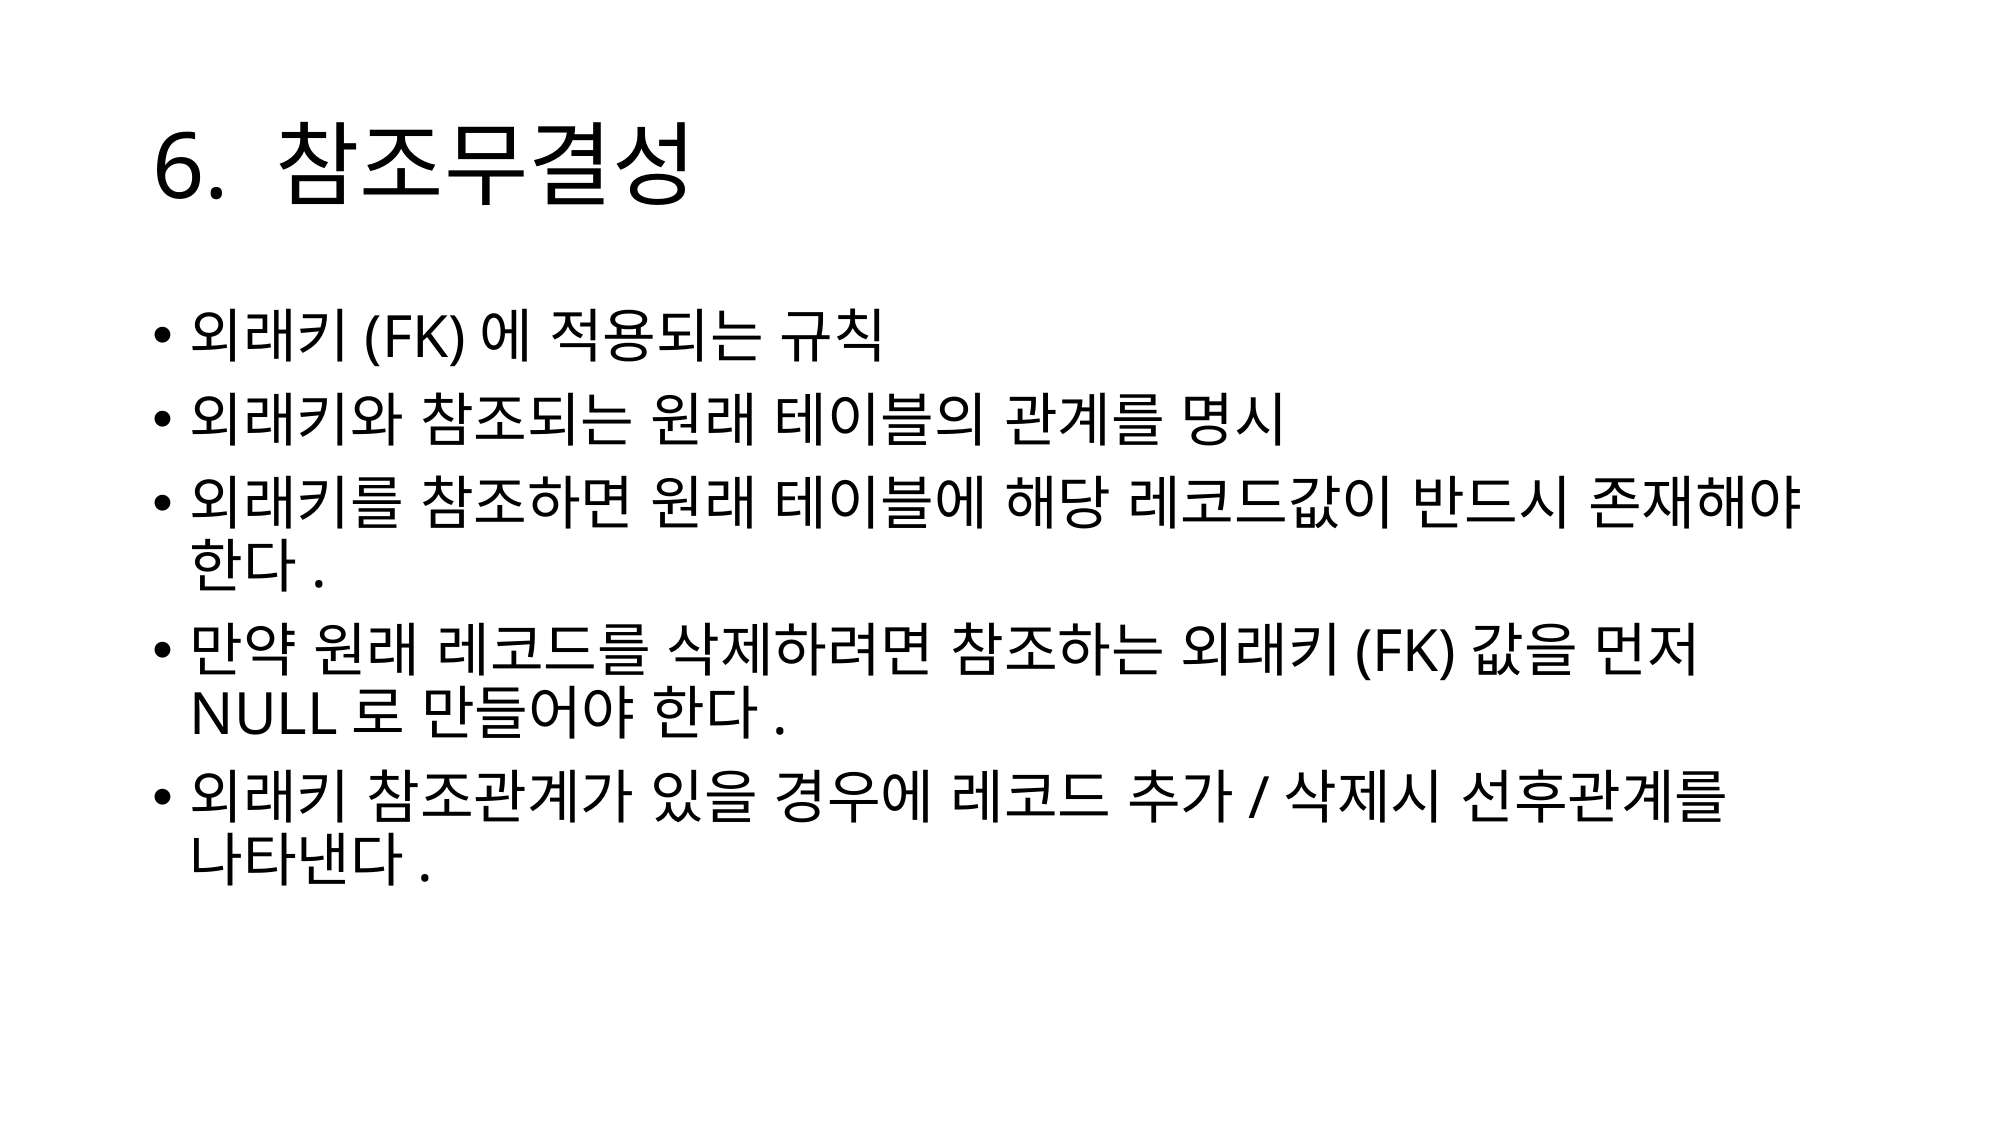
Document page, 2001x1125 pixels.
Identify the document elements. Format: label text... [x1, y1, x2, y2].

title 6. 참조무결성 [137, 59, 1863, 278]
list 외래키(FK)에 적용되는 규칙 외래키와 참조되는 원래 테이블의 관계를 명시 외래키를 참조하면 원래 테이블에 해당 레코드값이 반드시 존재해야 한다. 만약 원래 레코드를 삭제하려면 참조하는 외래키(FK)값을 먼저 NULL로 만들어야 한다. 외래키 참조관계가 있을 경우에 레코드 추가/삭제시 선후관계를 나타낸다. [137, 299, 1863, 1014]
